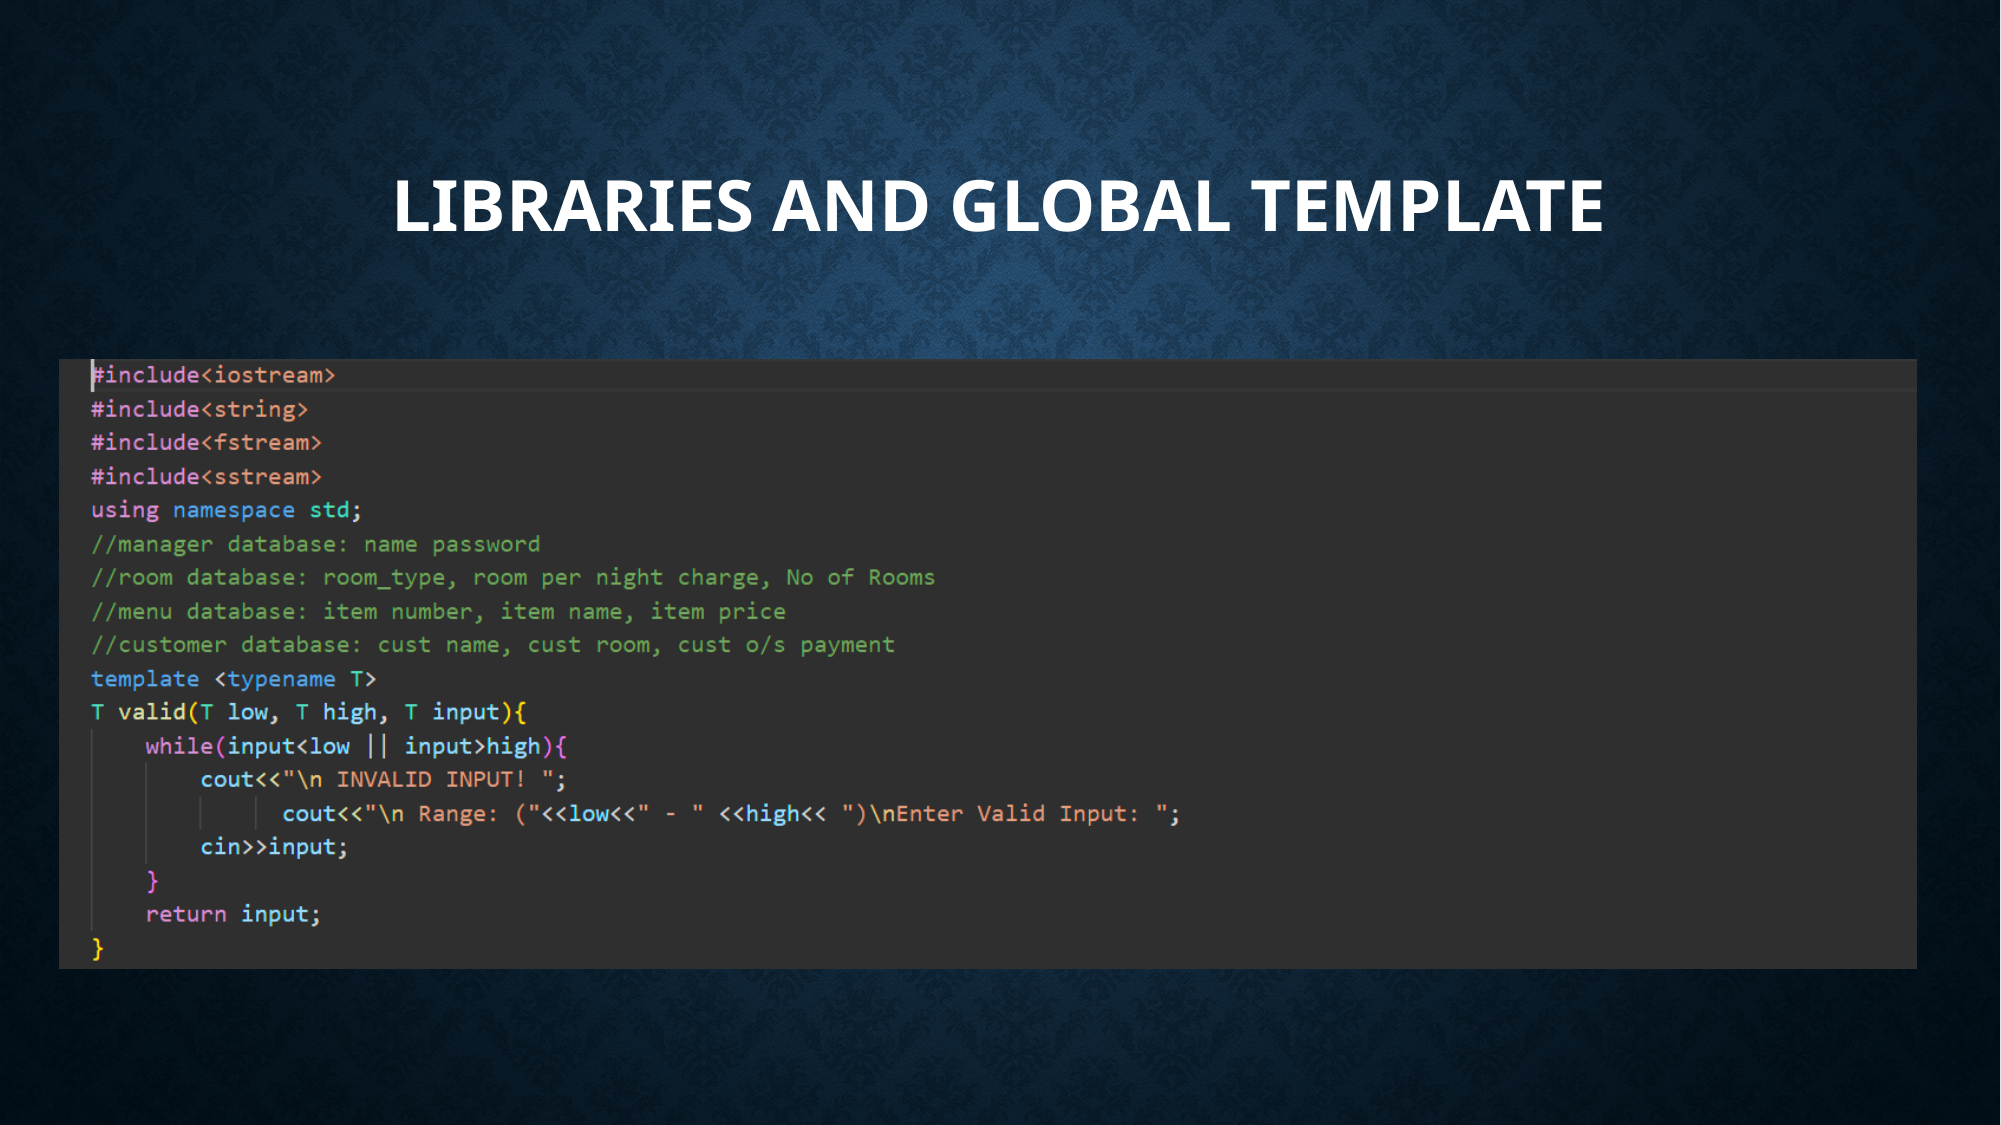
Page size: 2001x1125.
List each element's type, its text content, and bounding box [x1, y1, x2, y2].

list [58, 358, 1917, 969]
title LIBRARIES AND GLOBAL TEMPLATE [149, 99, 1849, 318]
